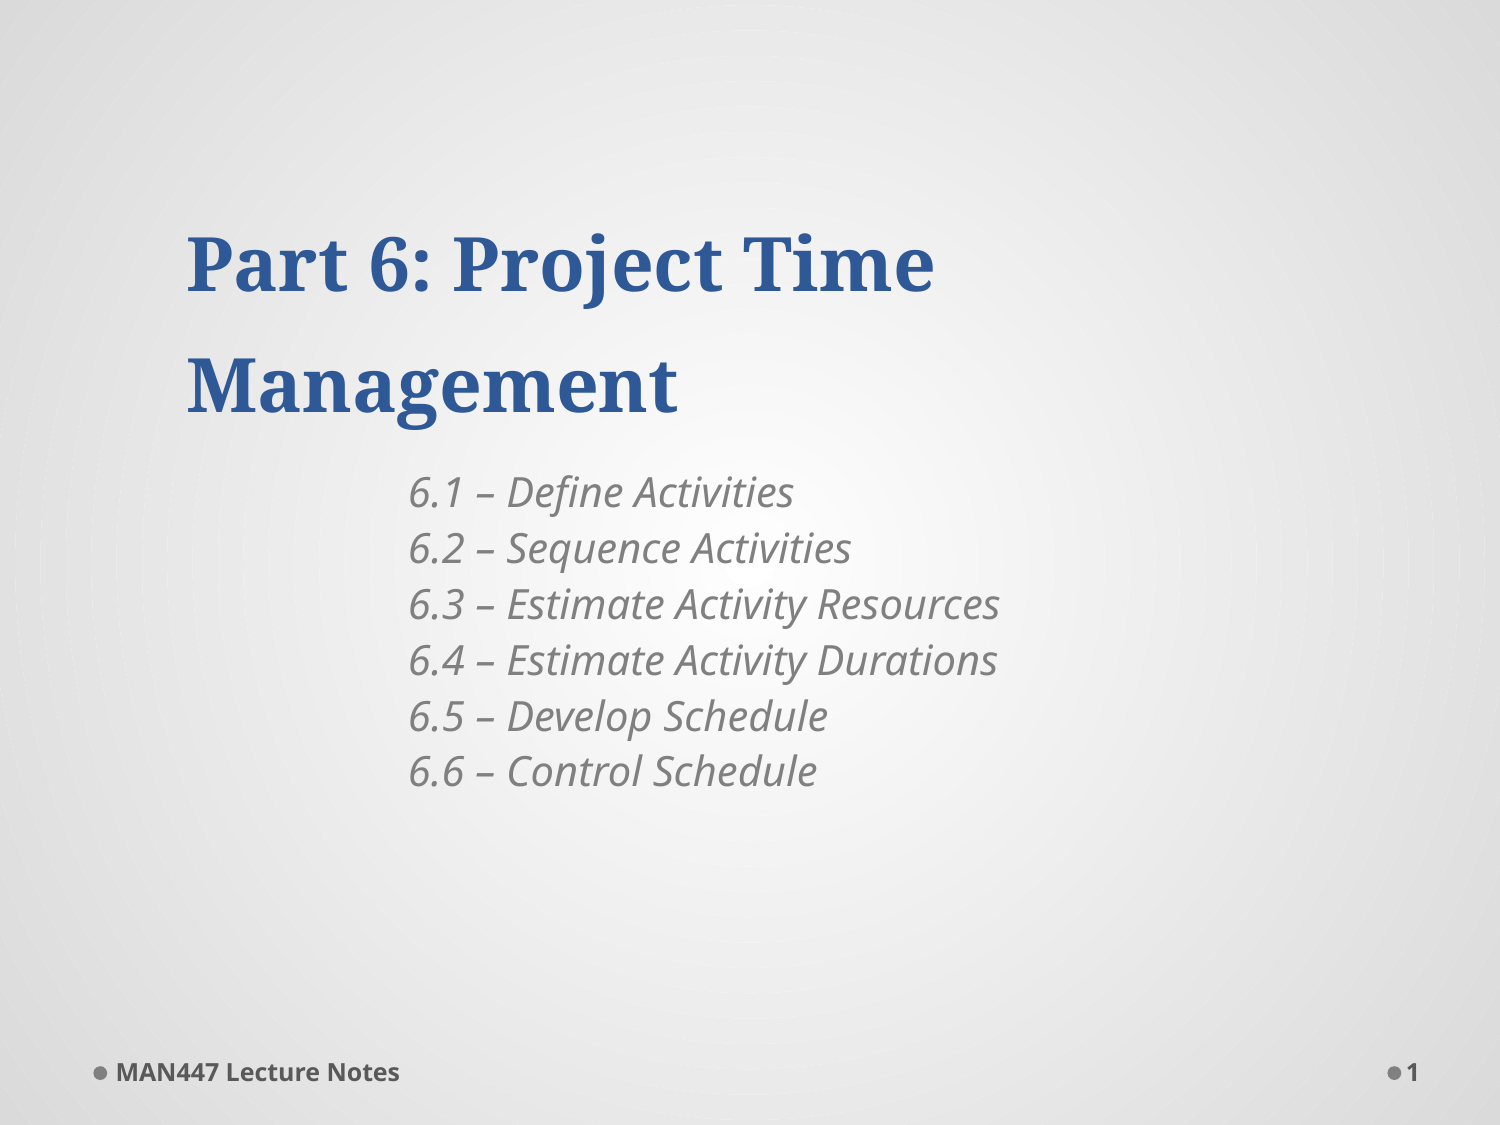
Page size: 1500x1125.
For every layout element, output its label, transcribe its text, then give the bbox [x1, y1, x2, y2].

title Part 6: Project Time Management [171, 172, 1376, 436]
slide_number 1 [1401, 1042, 1494, 1103]
text_box 6.1 – Define Activities 6.2 – Sequence Activities 6.3 – Estimate Activity Resources 6.4 – Estimate Activity Durations 6.5 – Develop Schedule 6.6 – Control Schedule [393, 462, 1016, 804]
footer MAN447 Lecture Notes [108, 1042, 691, 1103]
